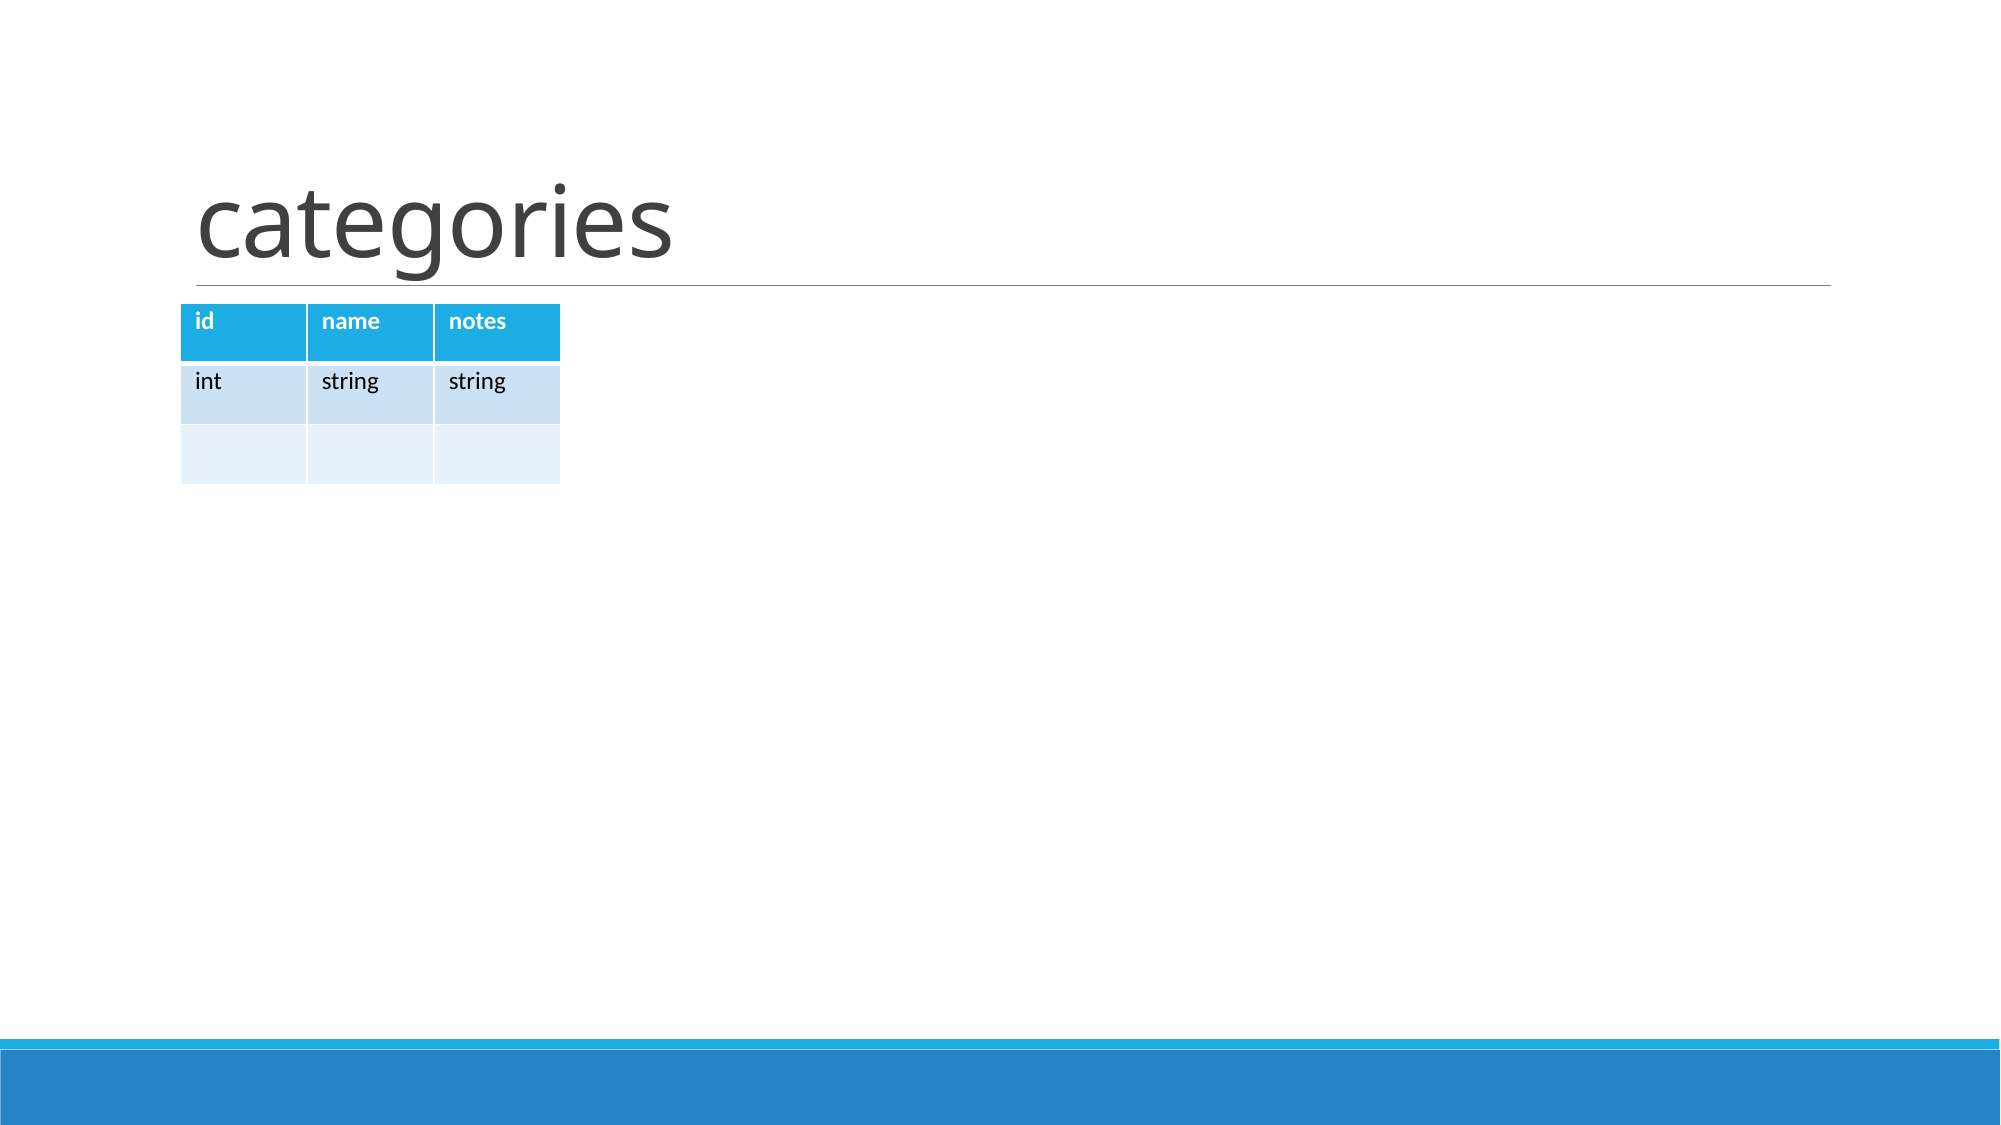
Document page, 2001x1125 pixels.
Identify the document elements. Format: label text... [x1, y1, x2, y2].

table_cell string [435, 366, 560, 424]
table_cell [308, 425, 433, 484]
table_header notes [435, 304, 560, 361]
table_header id [181, 304, 306, 361]
table_cell int [181, 366, 306, 424]
table_cell string [308, 366, 433, 424]
title categories [180, 47, 1830, 285]
table_cell [181, 425, 306, 484]
table_header name [308, 304, 433, 361]
table_cell [435, 425, 560, 484]
